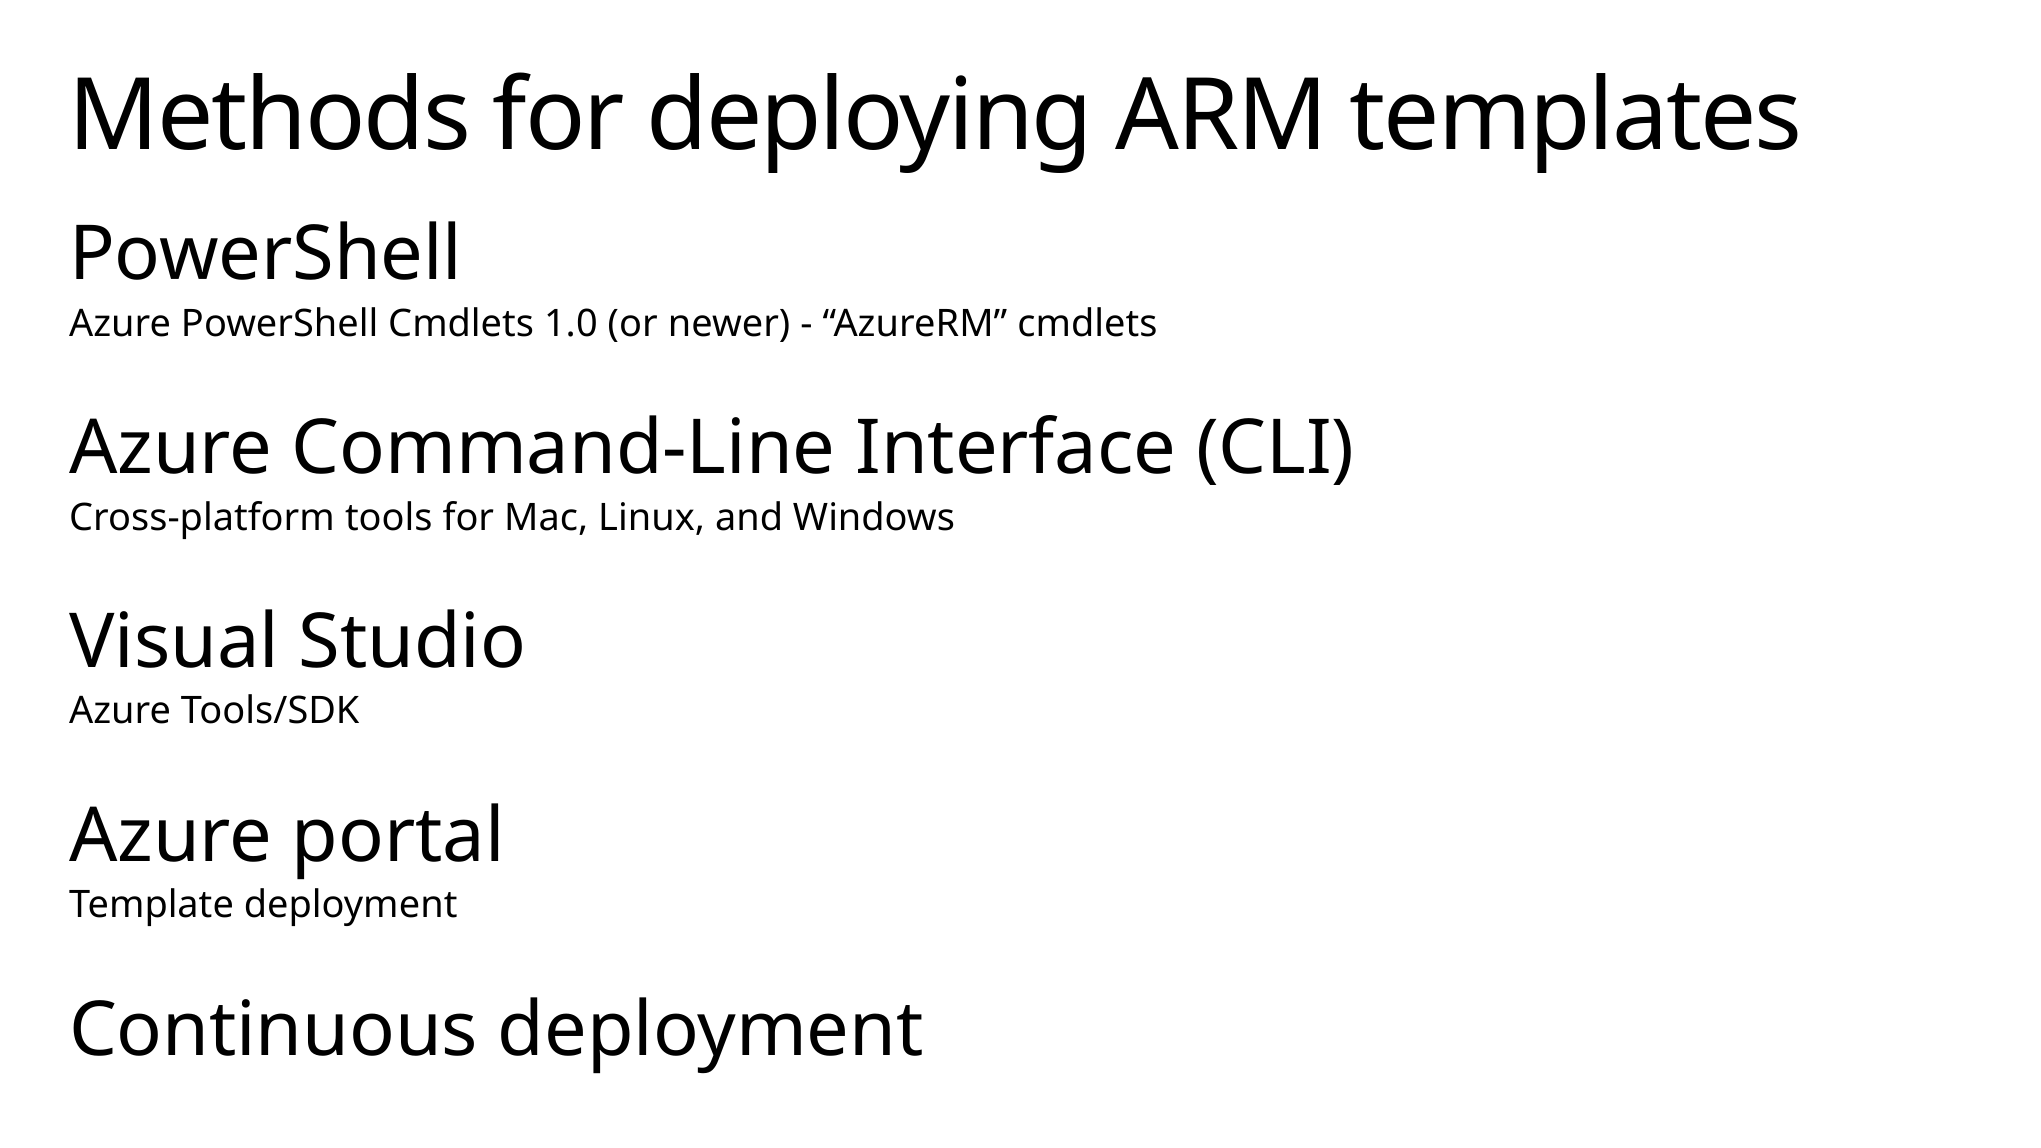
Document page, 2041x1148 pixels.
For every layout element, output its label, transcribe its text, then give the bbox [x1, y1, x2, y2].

title Methods for deploying ARM templates [45, 48, 1996, 199]
list PowerShell Azure PowerShell Cmdlets 1.0 (or newer) - “AzureRM” cmdlets Azure Command-Line Interface (CLI) Cross-platform tools for Mac, Linux, and Windows Visual Studio Azure Tools/SDK Azure portal Template deployment Continuous deployment [45, 198, 1995, 1090]
